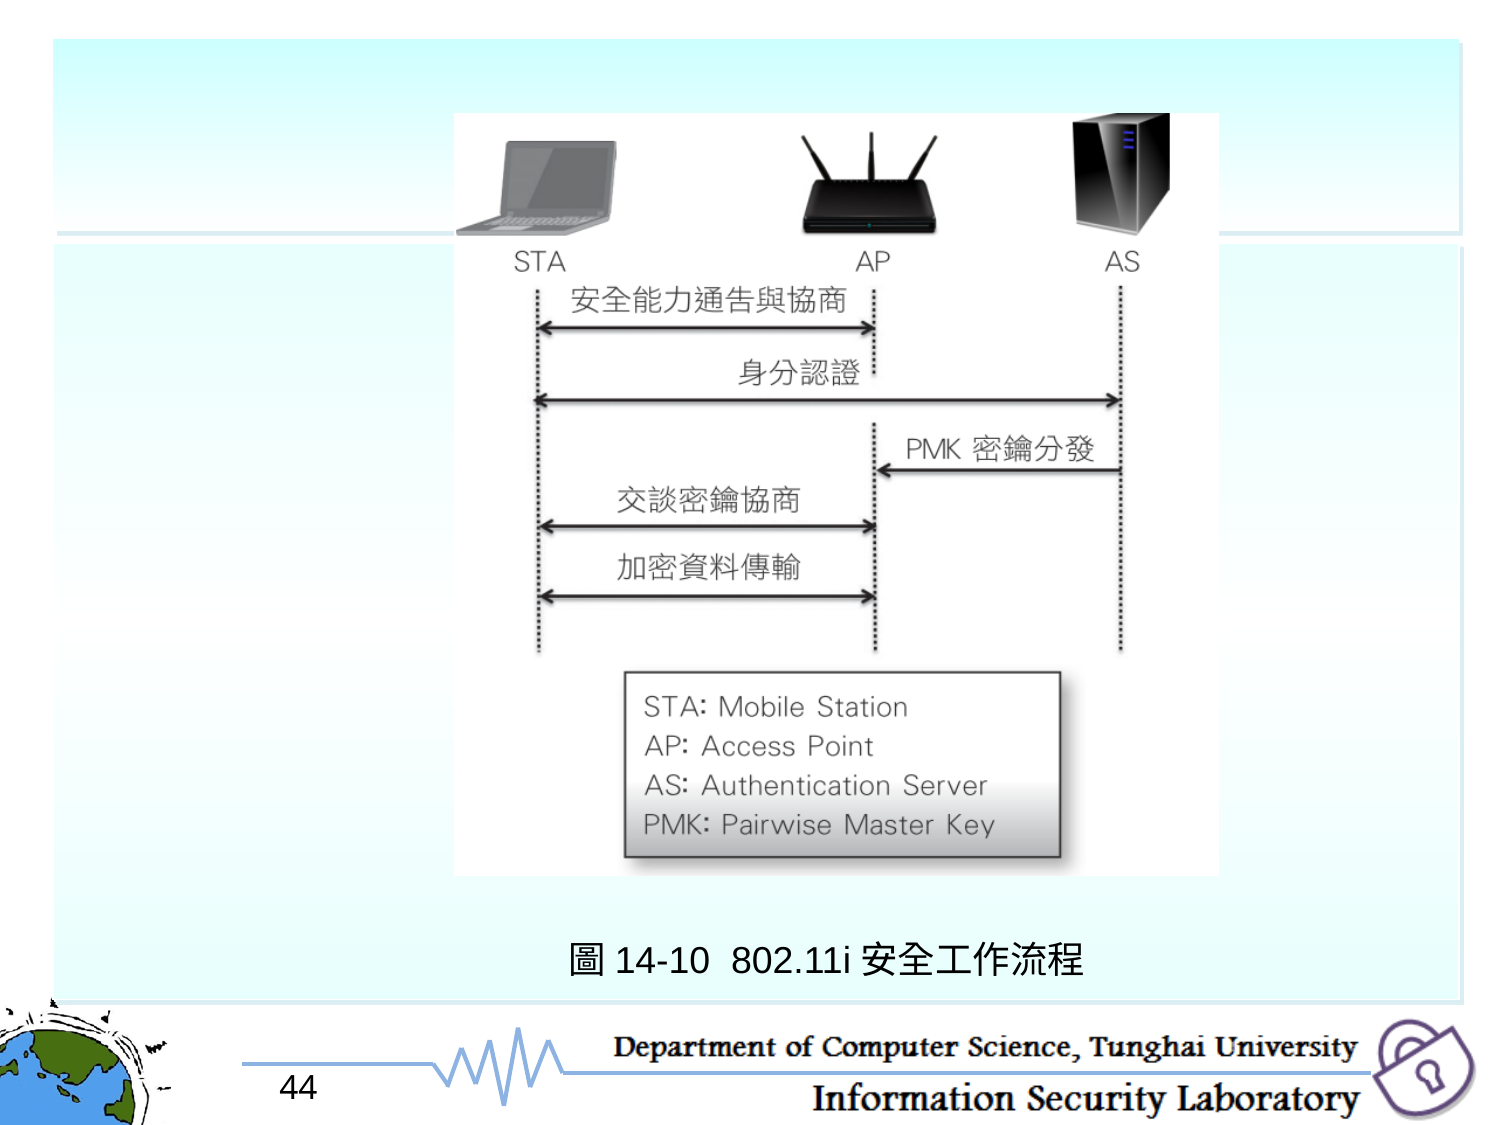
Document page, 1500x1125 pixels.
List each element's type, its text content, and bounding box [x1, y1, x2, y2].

text_box 圖14-10 802.11i安全工作流程 [553, 928, 1101, 989]
picture [0, 984, 184, 1125]
picture [1371, 1017, 1481, 1124]
picture [809, 1076, 1369, 1124]
picture [601, 1026, 1365, 1071]
slide_number 44 [253, 1058, 333, 1125]
picture [454, 113, 1219, 877]
